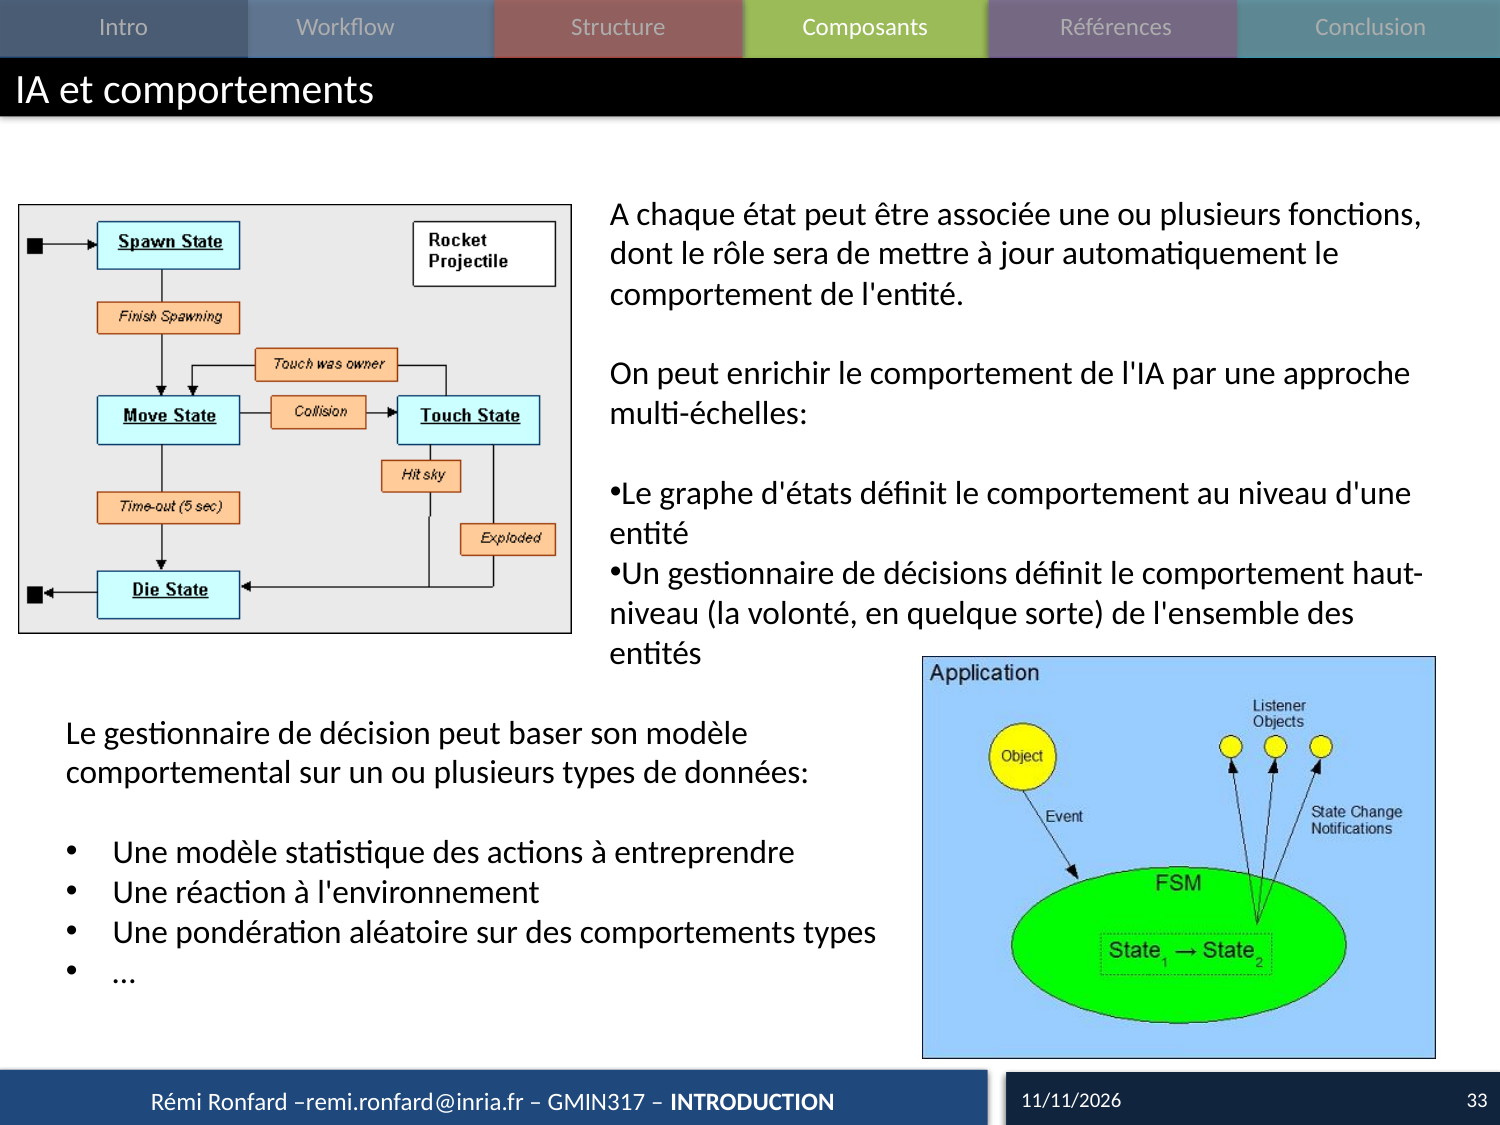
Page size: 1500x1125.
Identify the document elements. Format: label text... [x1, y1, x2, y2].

footer Rémi Ronfard –remi.ronfard@inria.fr – GMIN317 – INTRODUCTION [0, 1072, 988, 1125]
text_box A chaque état peut être associée une ou plusieurs fonctions, dont le rôle sera de mettre à jour automatiquement le comportement de l'entité. On peut enrichir le comportement de l'IA par une approche multi-échelles: Le graphe d'états définit le comportement au niveau d'une entité Un gestionnaire de décisions définit le comportement haut-niveau (la volonté, en quelque sorte) de l'ensemble des entités Le gestionnaire de décision peut baser son modèle comportemental sur un ou plusieurs types de données: Une modèle statistique des actions à entreprendre Une réaction à l'environnement Une pondération aléatoire sur des comportements types … [51, 184, 1447, 998]
picture [17, 204, 572, 634]
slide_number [1006, 1070, 1153, 1125]
slide_number 33 [1153, 1071, 1500, 1125]
title IA et comportements [0, 58, 1500, 117]
picture [922, 656, 1436, 1059]
